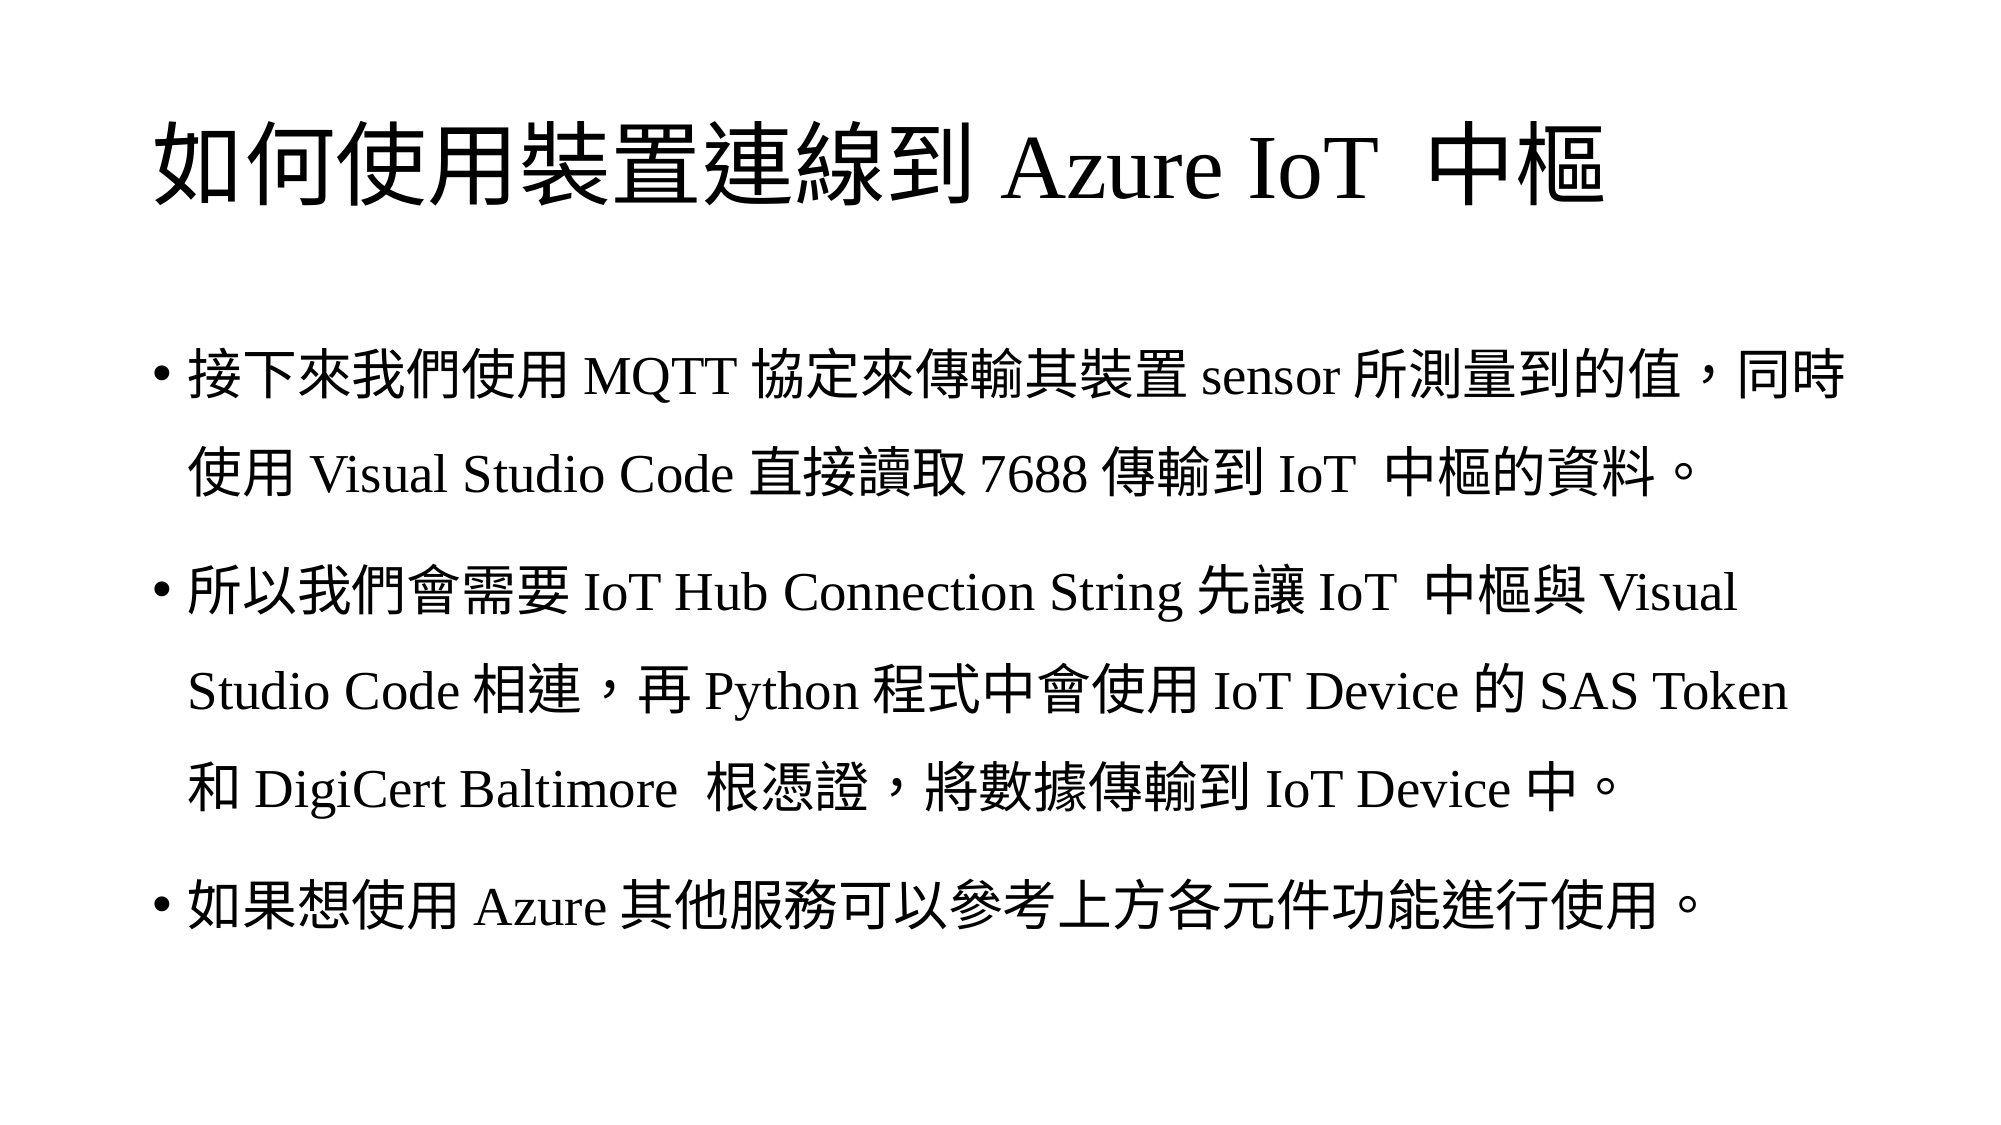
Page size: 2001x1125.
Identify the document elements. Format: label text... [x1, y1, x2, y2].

list 接下來我們使用MQTT協定來傳輸其裝置sensor所測量到的值，同時使用Visual Studio Code直接讀取7688傳輸到IoT 中樞的資料。 所以我們會需要IoT Hub Connection String先讓IoT 中樞與Visual Studio Code相連，再Python程式中會使用IoT Device的SAS Token和DigiCert Baltimore 根憑證，將數據傳輸到IoT Device中。 如果想使用Azure其他服務可以參考上方各元件功能進行使用。 [137, 299, 1863, 1014]
title 如何使用裝置連線到Azure IoT 中樞 [137, 59, 1863, 278]
